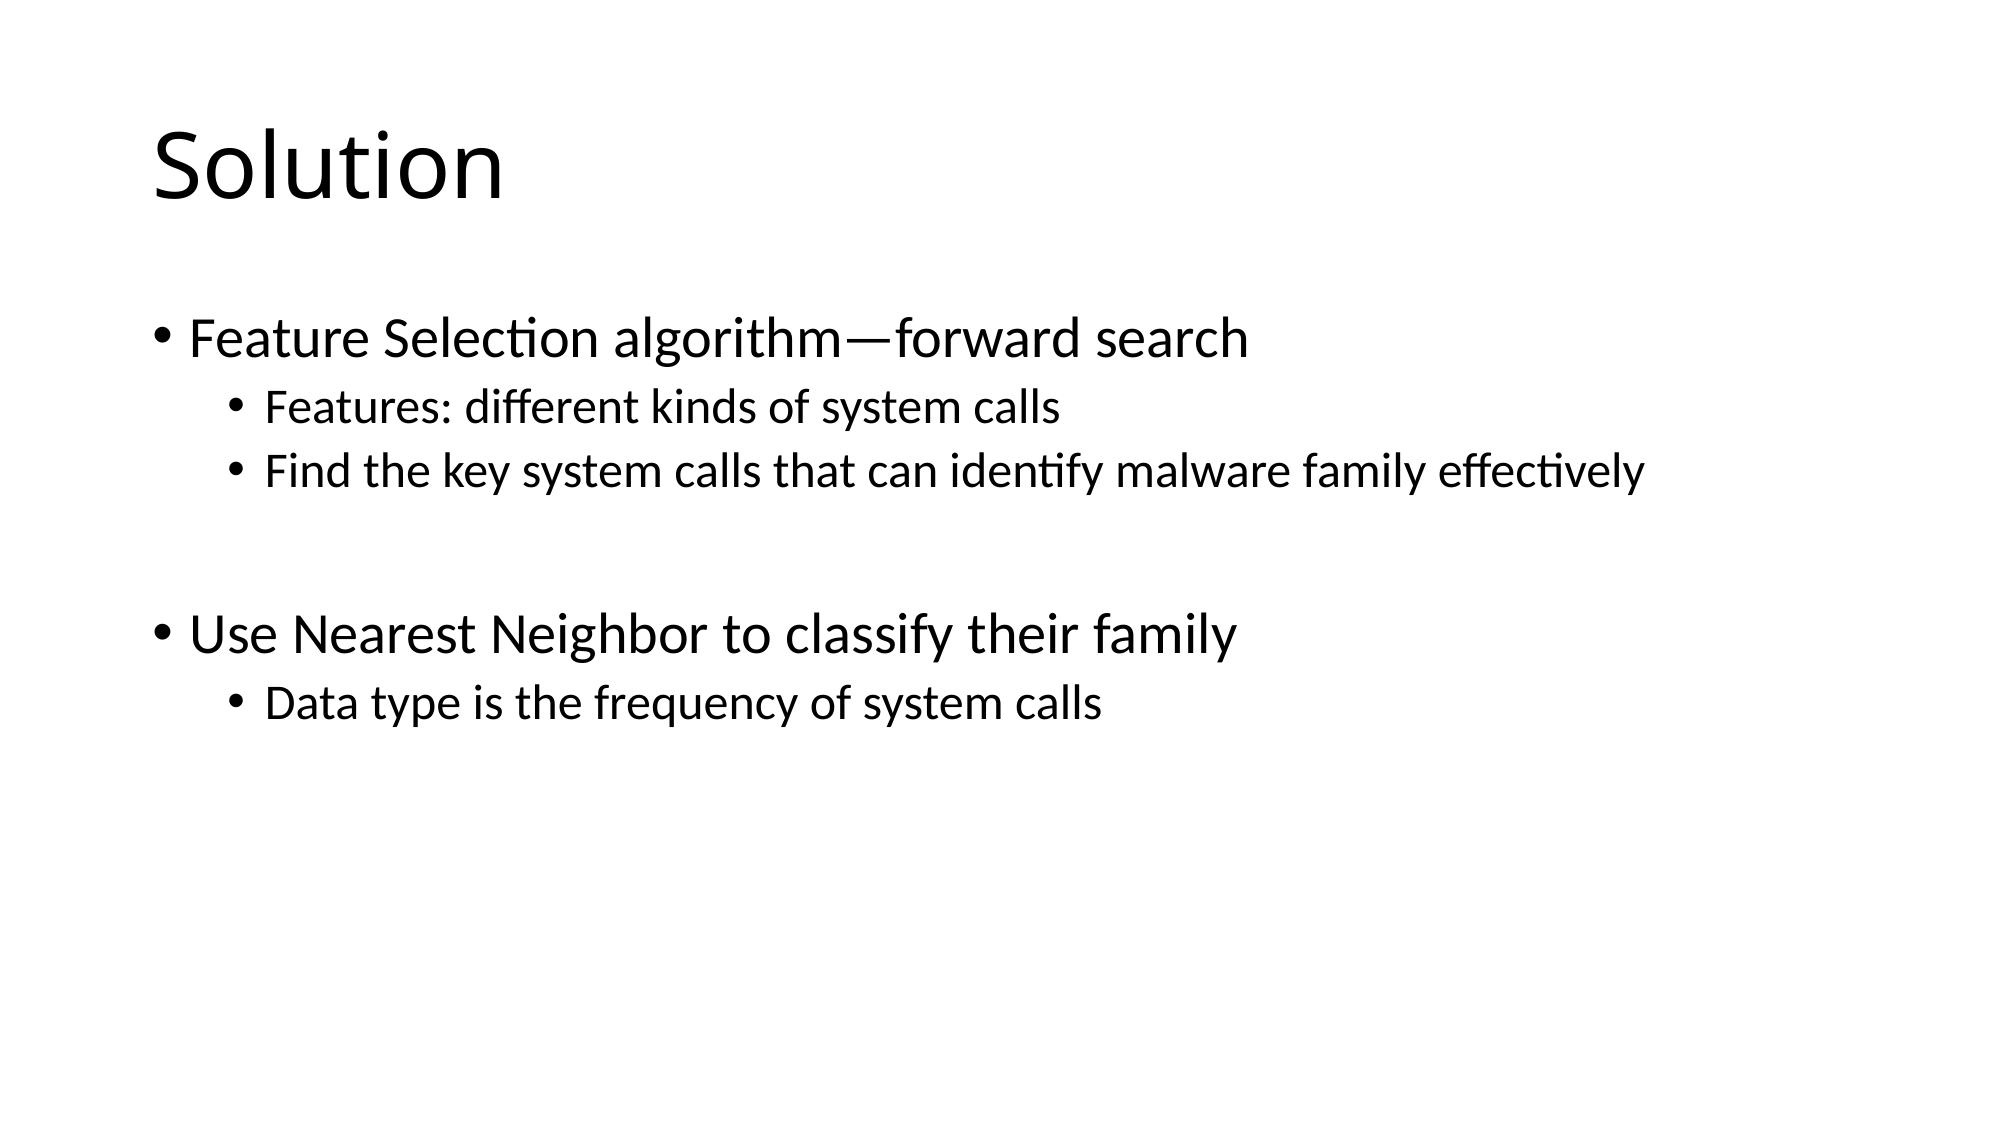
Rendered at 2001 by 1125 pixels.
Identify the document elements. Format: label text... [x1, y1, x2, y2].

list Feature Selection algorithm—forward search Features: different kinds of system calls Find the key system calls that can identify malware family effectively Use Nearest Neighbor to classify their family Data type is the frequency of system calls [137, 299, 1863, 1014]
title Solution [137, 59, 1863, 278]
